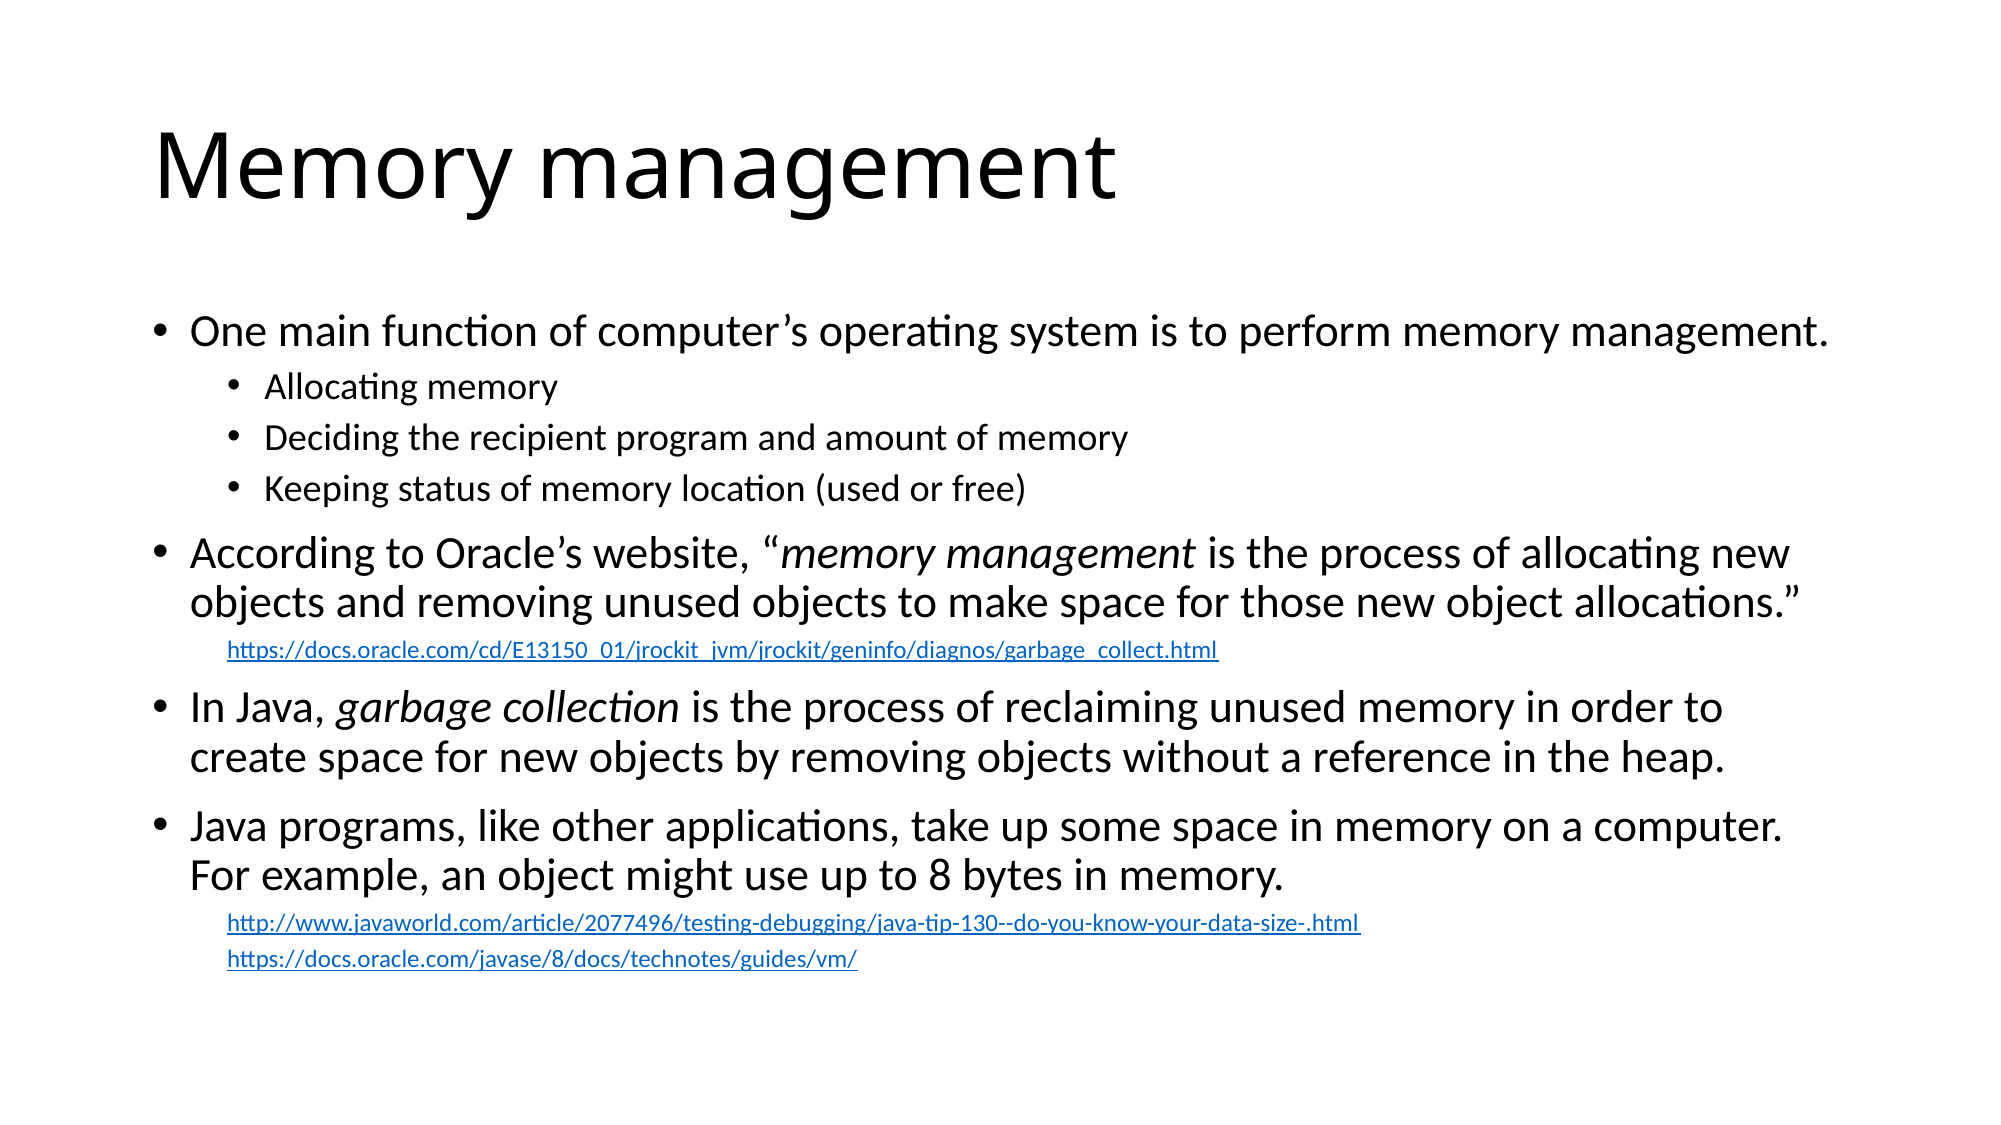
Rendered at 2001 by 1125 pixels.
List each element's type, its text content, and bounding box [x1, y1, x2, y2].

list One main function of computer’s operating system is to perform memory management. Allocating memory Deciding the recipient program and amount of memory Keeping status of memory location (used or free) According to Oracle’s website, “memory management is the process of allocating new objects and removing unused objects to make space for those new object allocations.” https://docs.oracle.com/cd/E13150_01/jrockit_jvm/jrockit/geninfo/diagnos/garbage_collect.html In Java, garbage collection is the process of reclaiming unused memory in order to create space for new objects by removing objects without a reference in the heap. Java programs, like other applications, take up some space in memory on a computer. For example, an object might use up to 8 bytes in memory. http://www.javaworld.com/article/2077496/testing-debugging/java-tip-130--do-you-know-your-data-size-.html https://docs.oracle.com/javase/8/docs/technotes/guides/vm/ [137, 299, 1863, 1014]
title Memory management [137, 59, 1863, 278]
